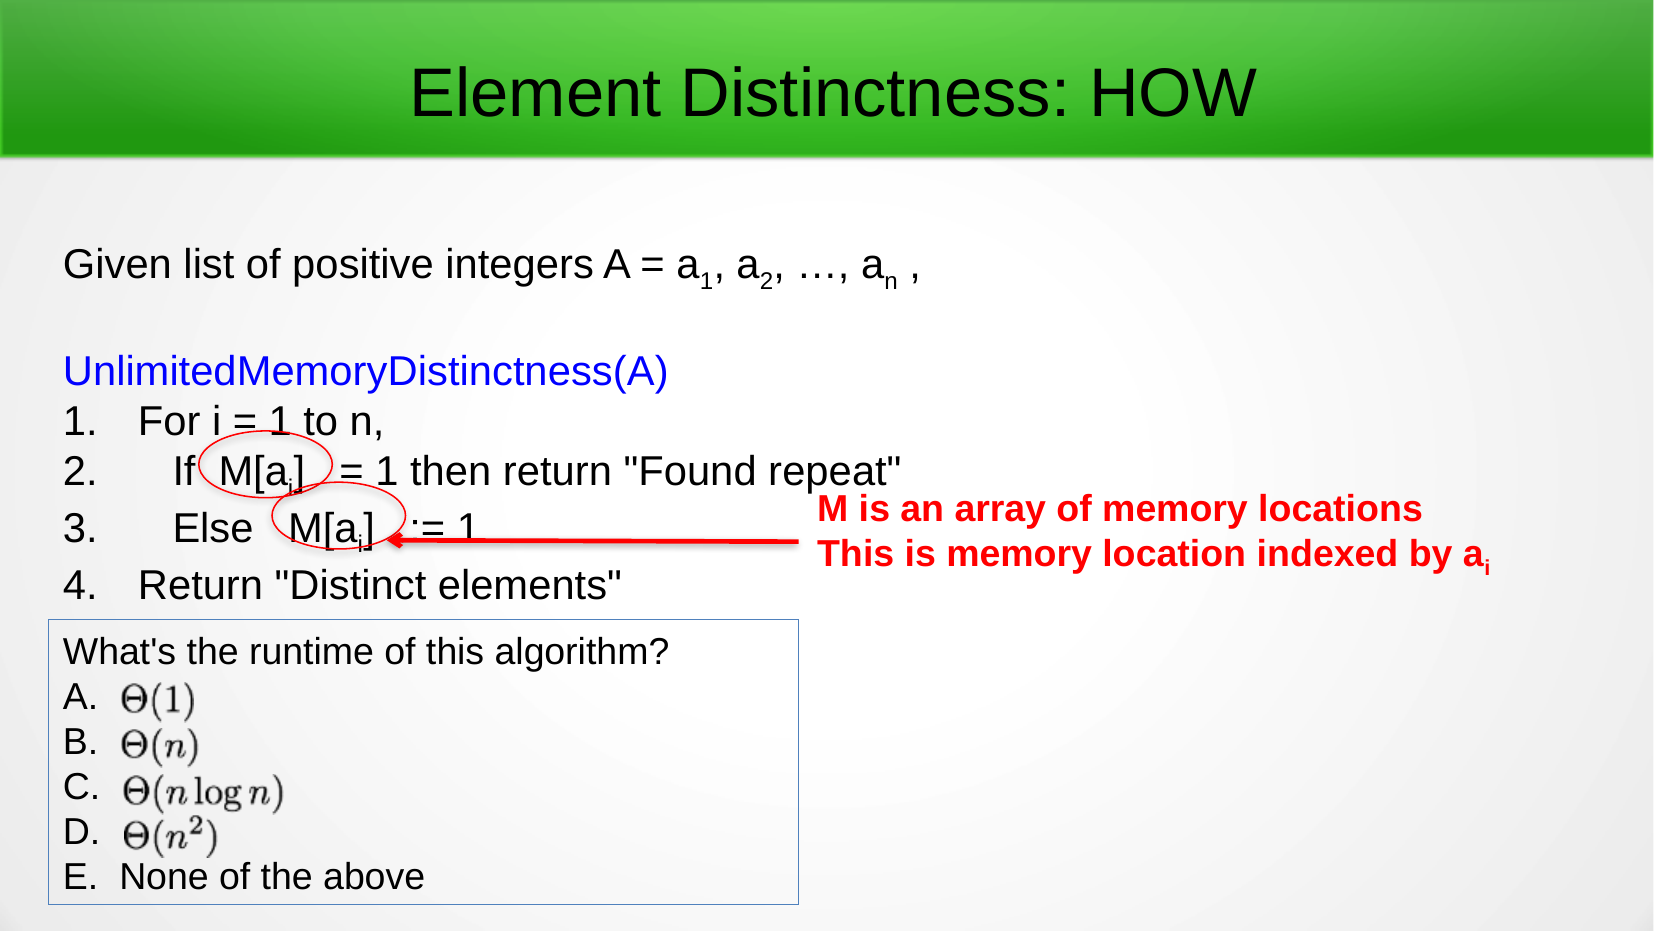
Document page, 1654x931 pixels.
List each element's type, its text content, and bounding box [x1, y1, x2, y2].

picture [123, 774, 284, 859]
picture [0, 0, 1654, 931]
text_box Given list of positive integers A = a1, a2, …, an , UnlimitedMemoryDistinctness(A) For i = 1 to n, If M[ai] = 1 then return "Found repeat" Else M[ai] := 1 Return "Distinct elements" [48, 229, 1654, 665]
text_box [271, 481, 407, 550]
picture [120, 682, 195, 723]
text_box Element Distinctness: HOW [48, 35, 1620, 142]
picture [121, 727, 199, 768]
text_box M is an array of memory locations This is memory location indexed by ai [802, 476, 1506, 588]
text_box [198, 430, 334, 499]
text_box What's the runtime of this algorithm? None of the above [48, 619, 799, 905]
